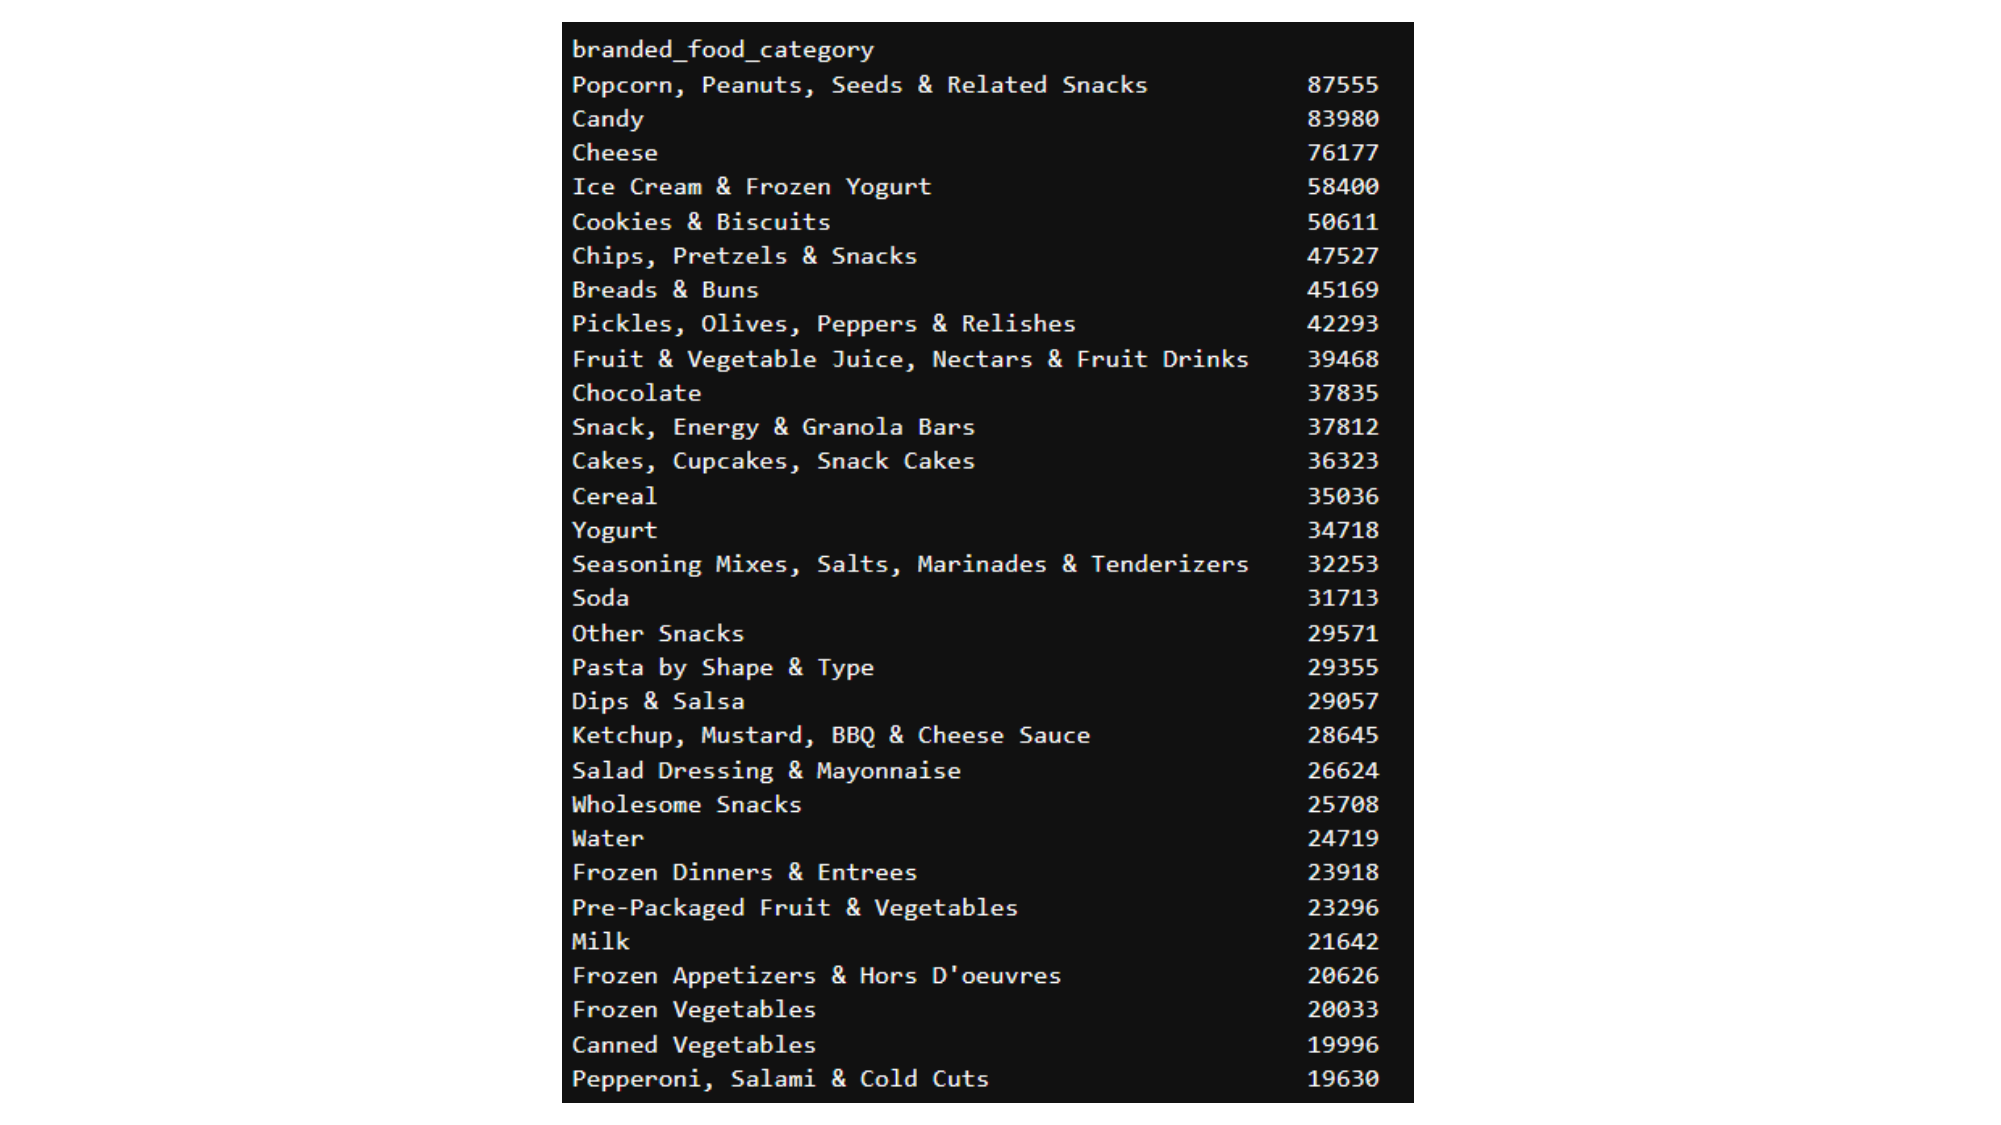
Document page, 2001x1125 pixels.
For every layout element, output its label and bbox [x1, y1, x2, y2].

picture [562, 22, 1414, 1103]
